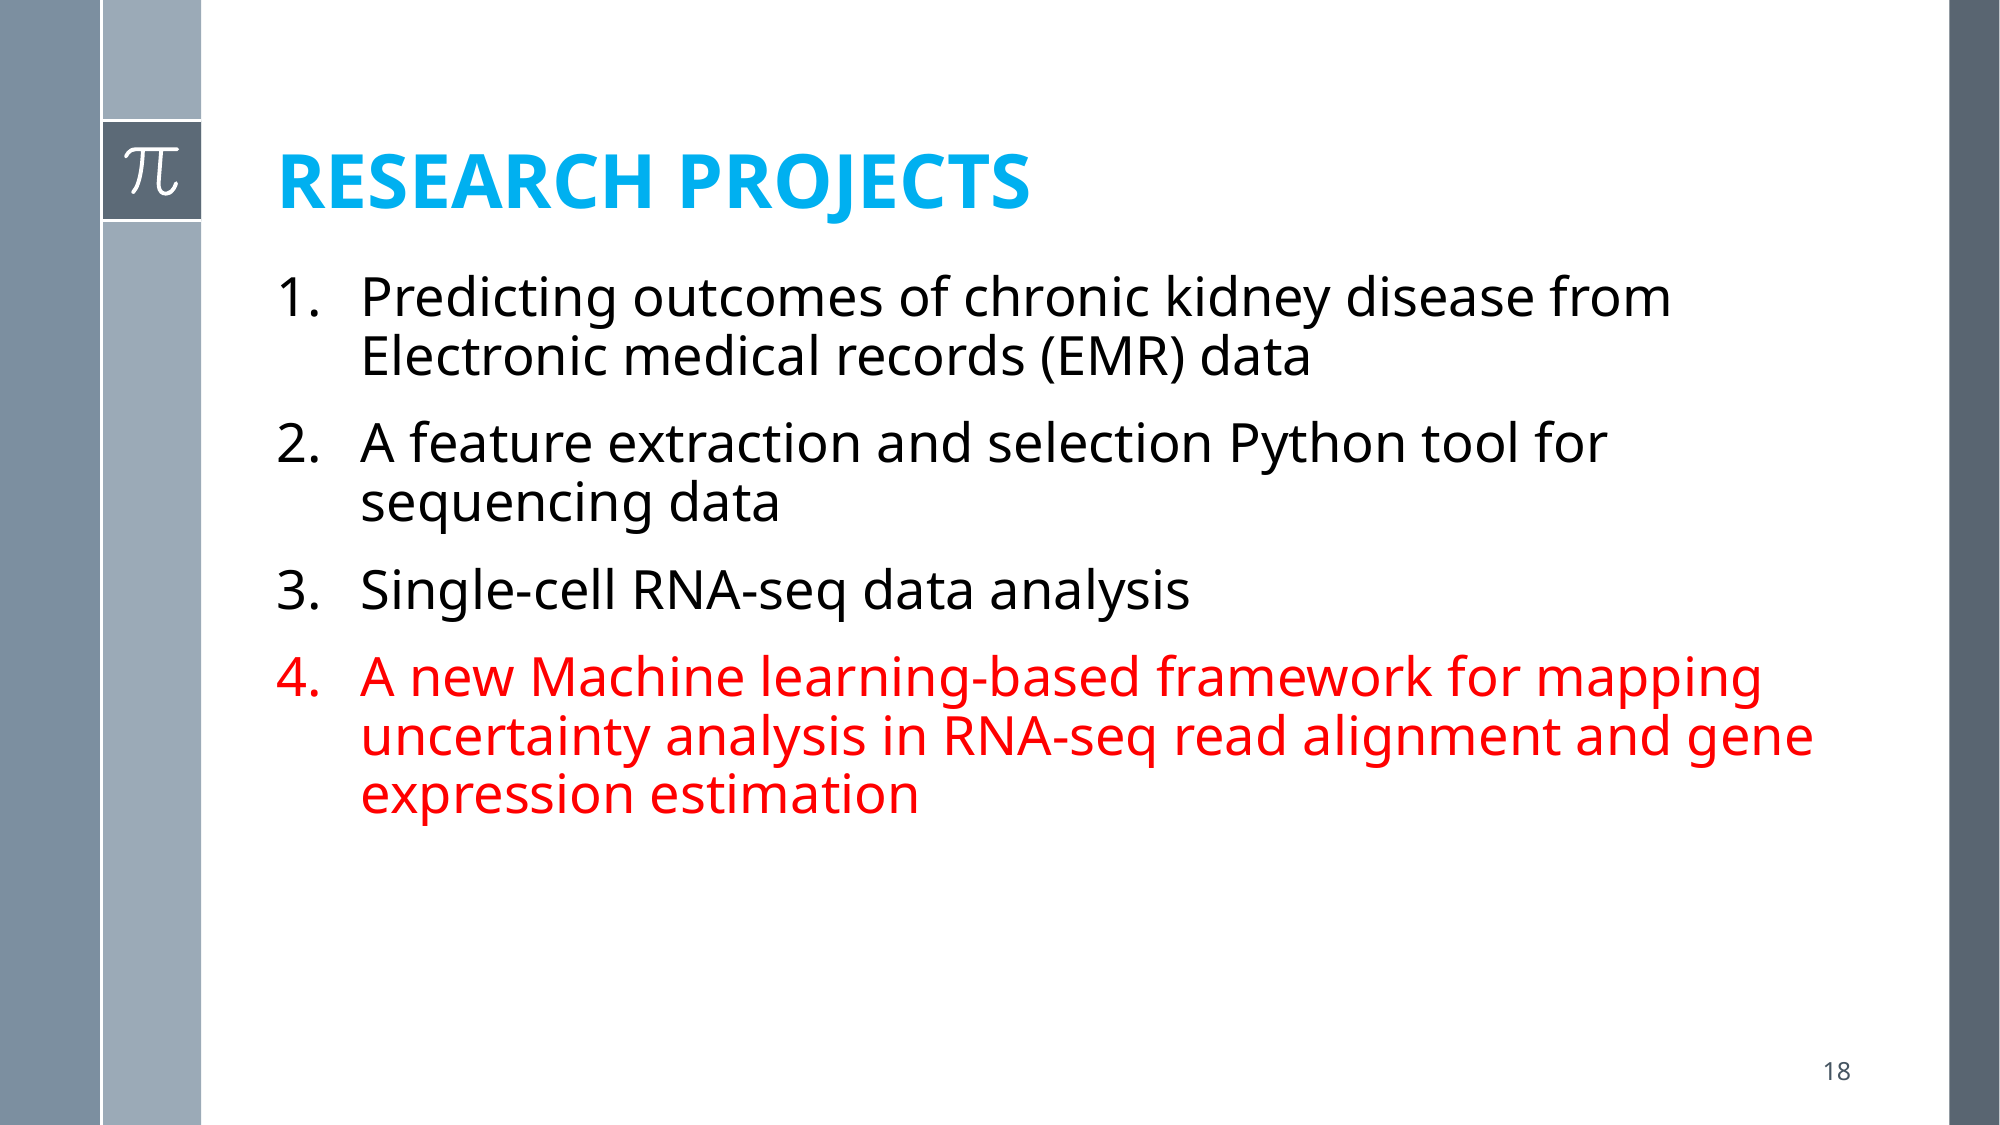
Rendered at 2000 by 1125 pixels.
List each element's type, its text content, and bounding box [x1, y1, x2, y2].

title RESEARCH PROJECTS [261, 29, 1867, 233]
list Predicting outcomes of chronic kidney disease from Electronic medical records (EMR) data A feature extraction and selection Python tool for sequencing data Single-cell RNA-seq data analysis A new Machine learning-based framework for mapping uncertainty analysis in RNA-seq read alignment and gene expression estimation [261, 262, 1867, 1013]
slide_number 18 [1766, 1042, 1867, 1103]
